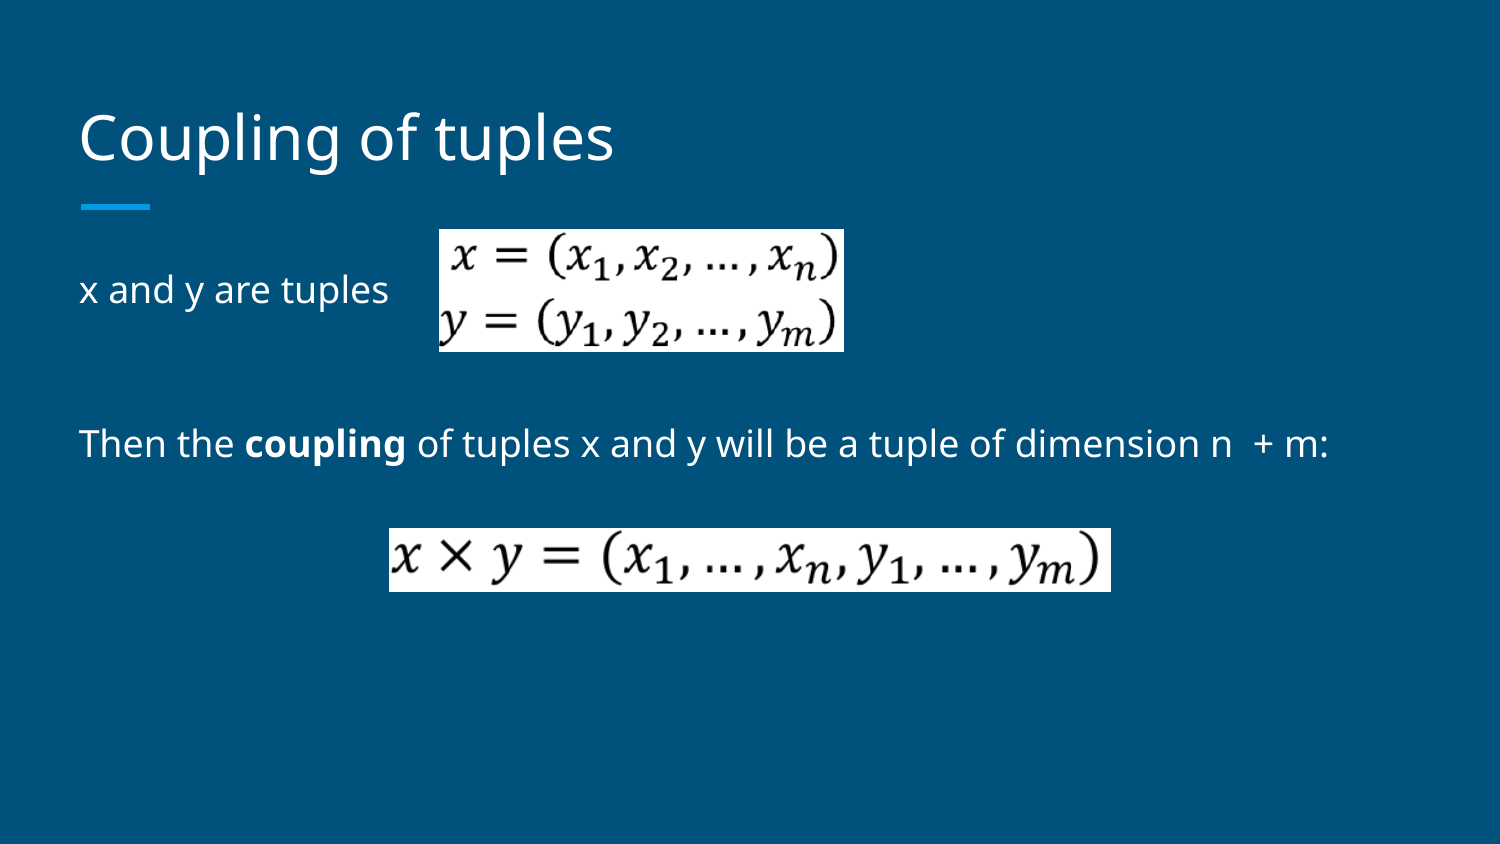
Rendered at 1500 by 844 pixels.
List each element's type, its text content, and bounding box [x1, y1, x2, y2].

picture [390, 529, 1110, 591]
picture [440, 230, 843, 351]
title Coupling of tuples [63, 75, 1437, 188]
list x and y are tuples Then the coupling of tuples x and y will be a tuple of dimension n + m: [63, 244, 1437, 750]
